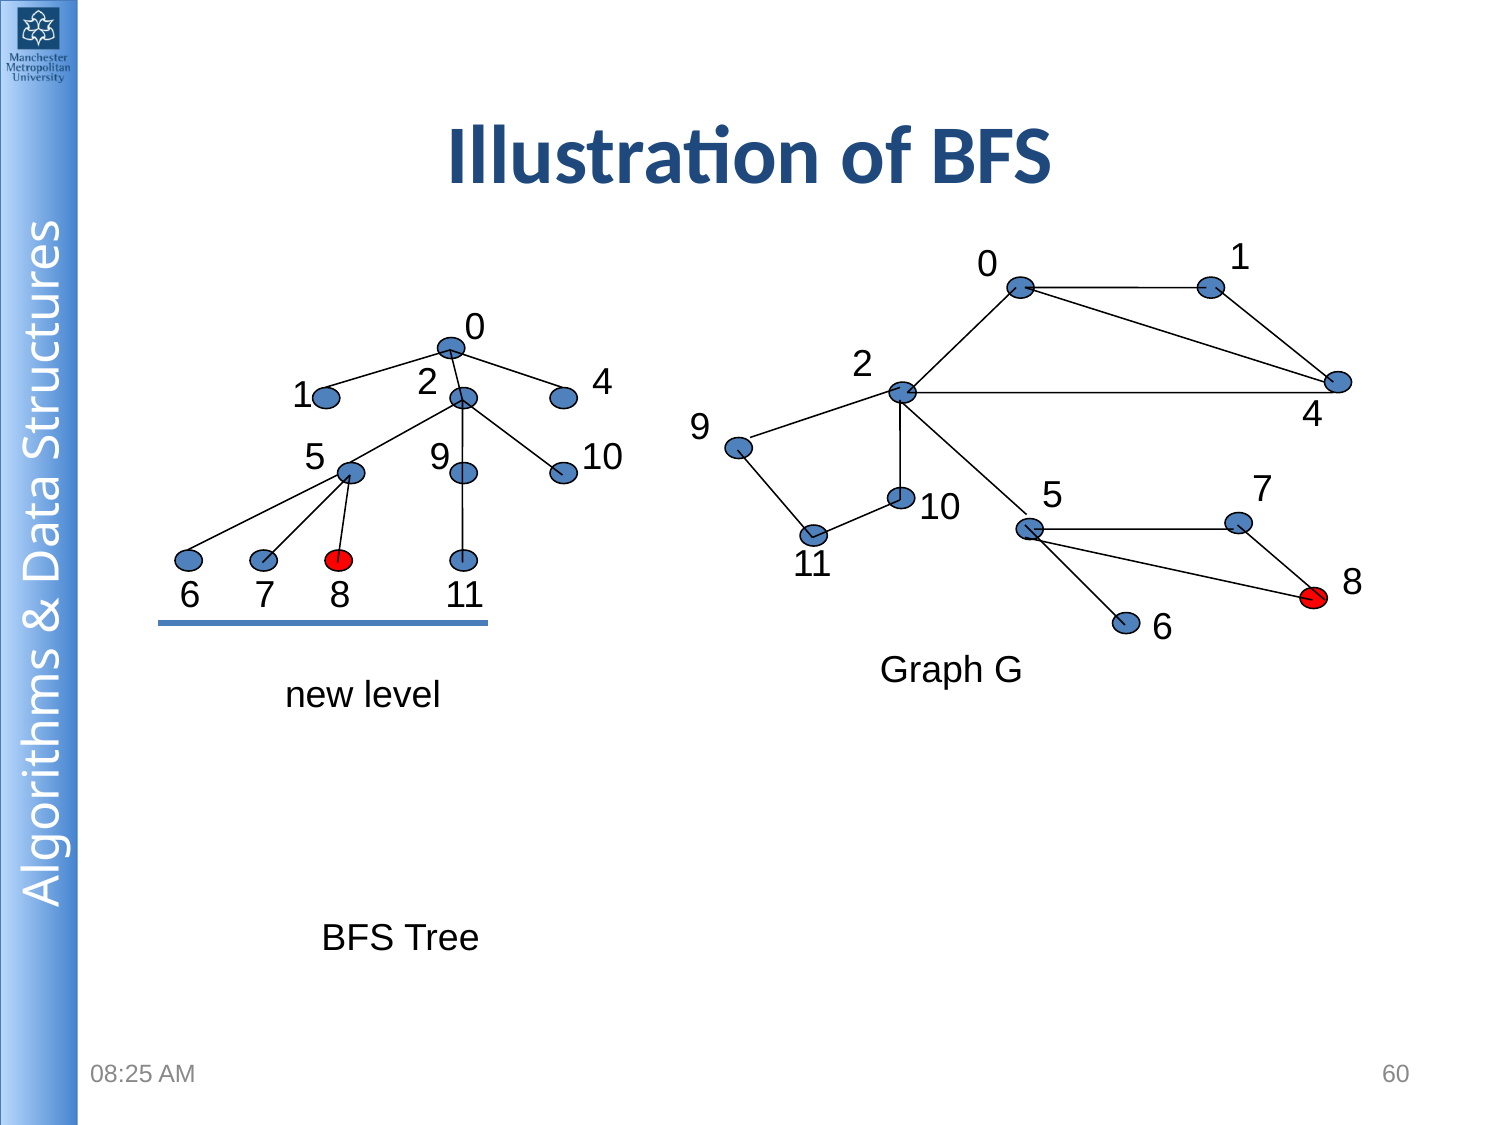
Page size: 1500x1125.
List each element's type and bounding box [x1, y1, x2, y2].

slide_number [1074, 1042, 1425, 1103]
text_box [865, 637, 1039, 698]
text_box [674, 224, 1378, 654]
text_box [157, 294, 639, 624]
text_box [306, 905, 495, 965]
text_box [270, 662, 456, 813]
picture [5, 7, 70, 83]
title [112, 99, 1388, 200]
slide_number [75, 1042, 425, 1103]
